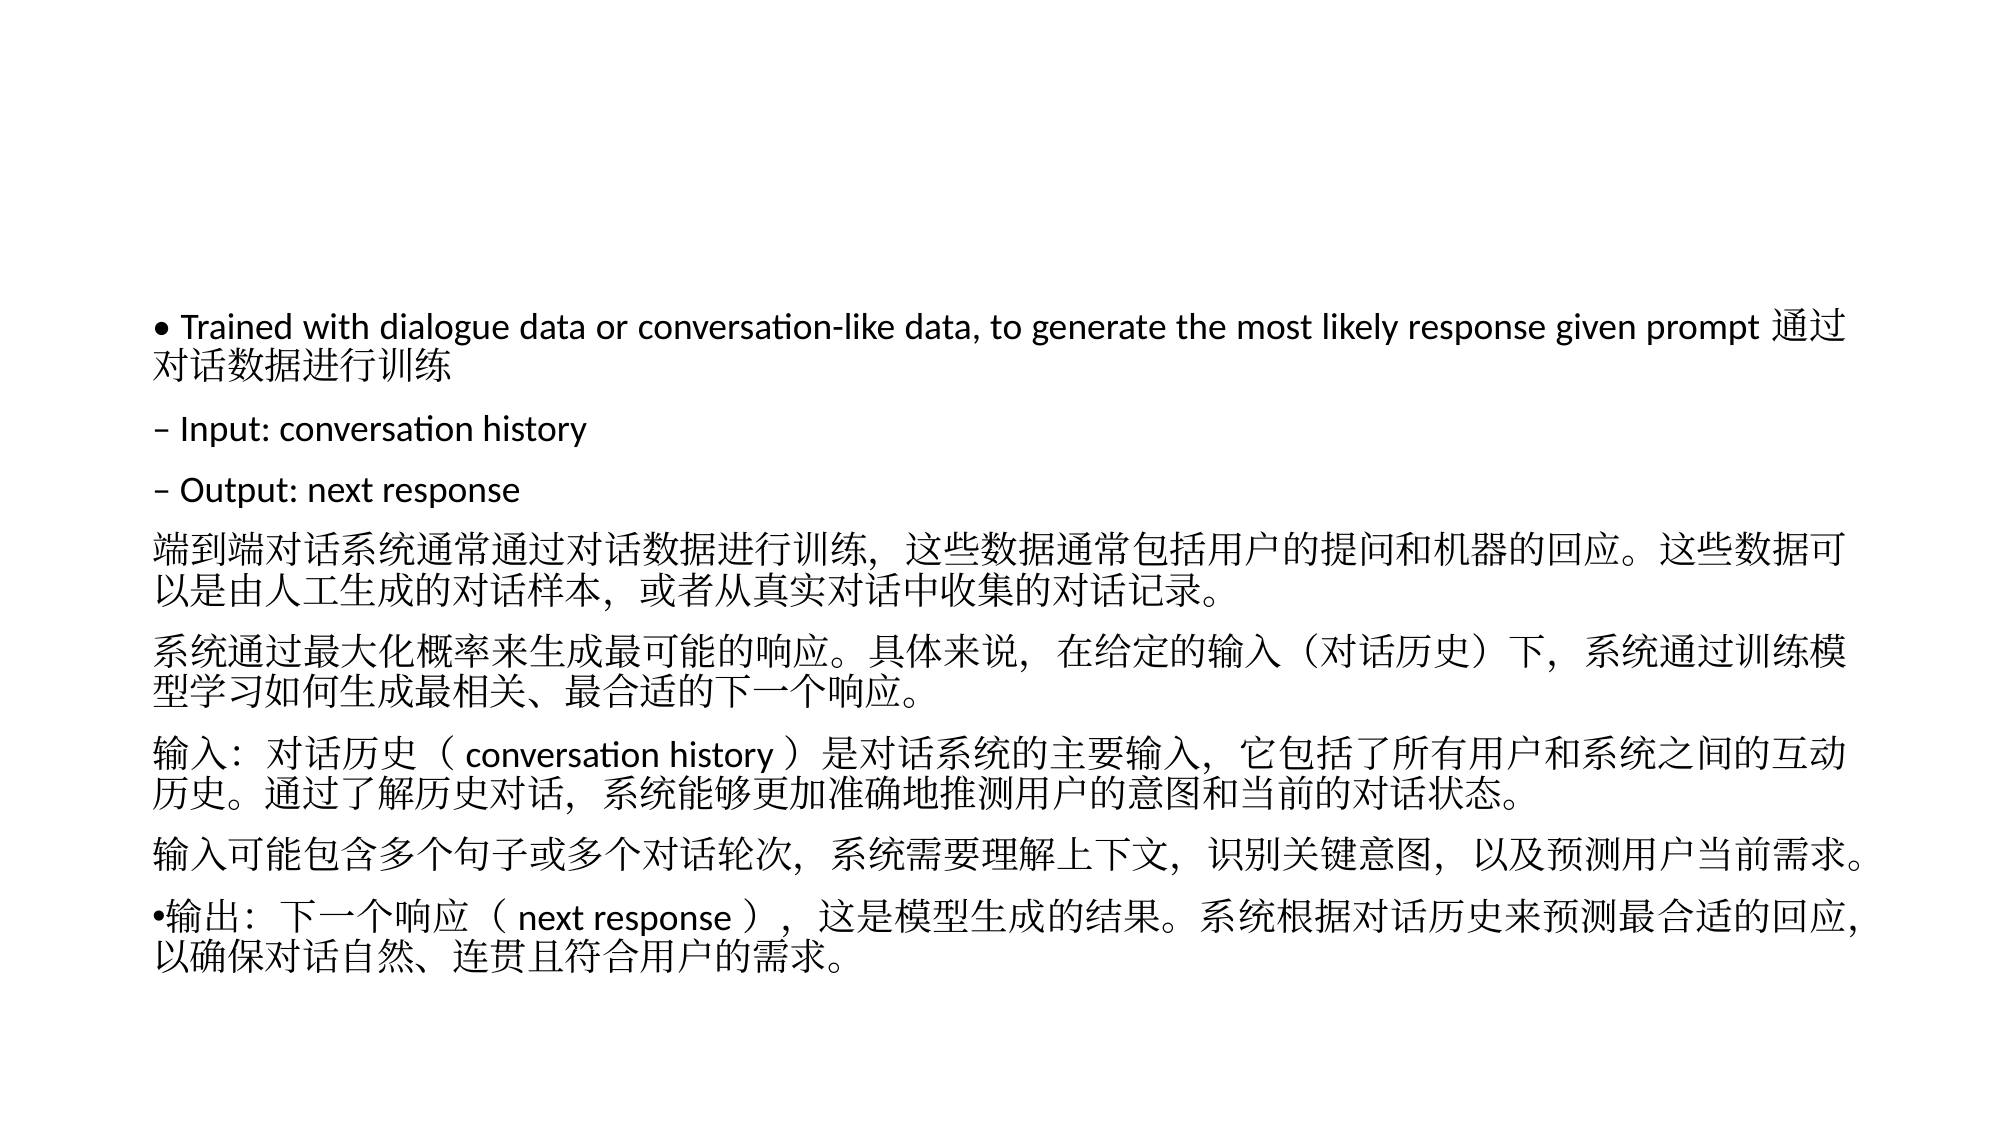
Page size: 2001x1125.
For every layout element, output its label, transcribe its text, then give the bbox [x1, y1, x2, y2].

list • Trained with dialogue data or conversation-like data, to generate the most likely response given prompt通过对话数据进行训练 – Input: conversation history – Output: next response 端到端对话系统通常通过对话数据进行训练，这些数据通常包括用户的提问和机器的回应。这些数据可以是由人工生成的对话样本，或者从真实对话中收集的对话记录。 系统通过最大化概率来生成最可能的响应。具体来说，在给定的输入（对话历史）下，系统通过训练模型学习如何生成最相关、最合适的下一个响应。 输入：对话历史（conversation history）是对话系统的主要输入，它包括了所有用户和系统之间的互动历史。通过了解历史对话，系统能够更加准确地推测用户的意图和当前的对话状态。 输入可能包含多个句子或多个对话轮次，系统需要理解上下文，识别关键意图，以及预测用户当前需求。 输出：下一个响应（next response），这是模型生成的结果。系统根据对话历史来预测最合适的回应，以确保对话自然、连贯且符合用户的需求。 [137, 299, 1863, 1014]
